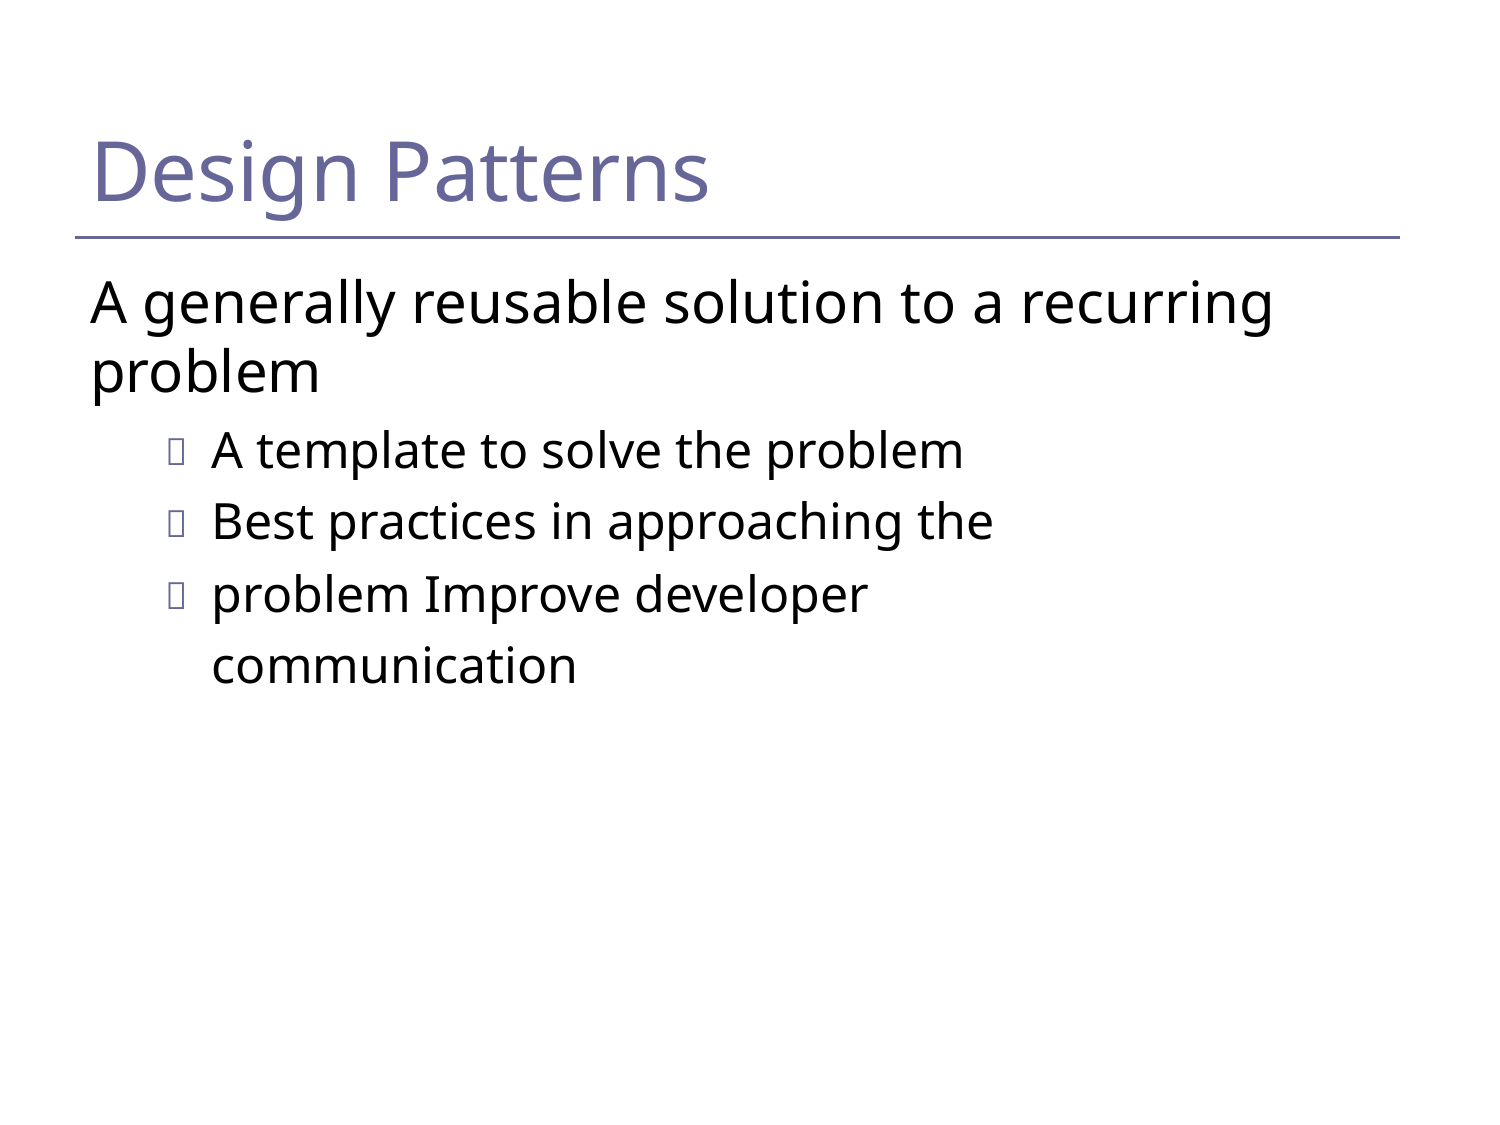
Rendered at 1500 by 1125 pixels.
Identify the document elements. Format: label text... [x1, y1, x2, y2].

text_box A generally reusable solution to a recurring problem [89, 264, 1297, 405]
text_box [74, 235, 1401, 240]
text_box    [164, 401, 194, 618]
text_box A template to solve the problem Best practices in approaching the problem Improve developer communication [211, 406, 1179, 694]
text_box Design Patterns [89, 101, 801, 218]
